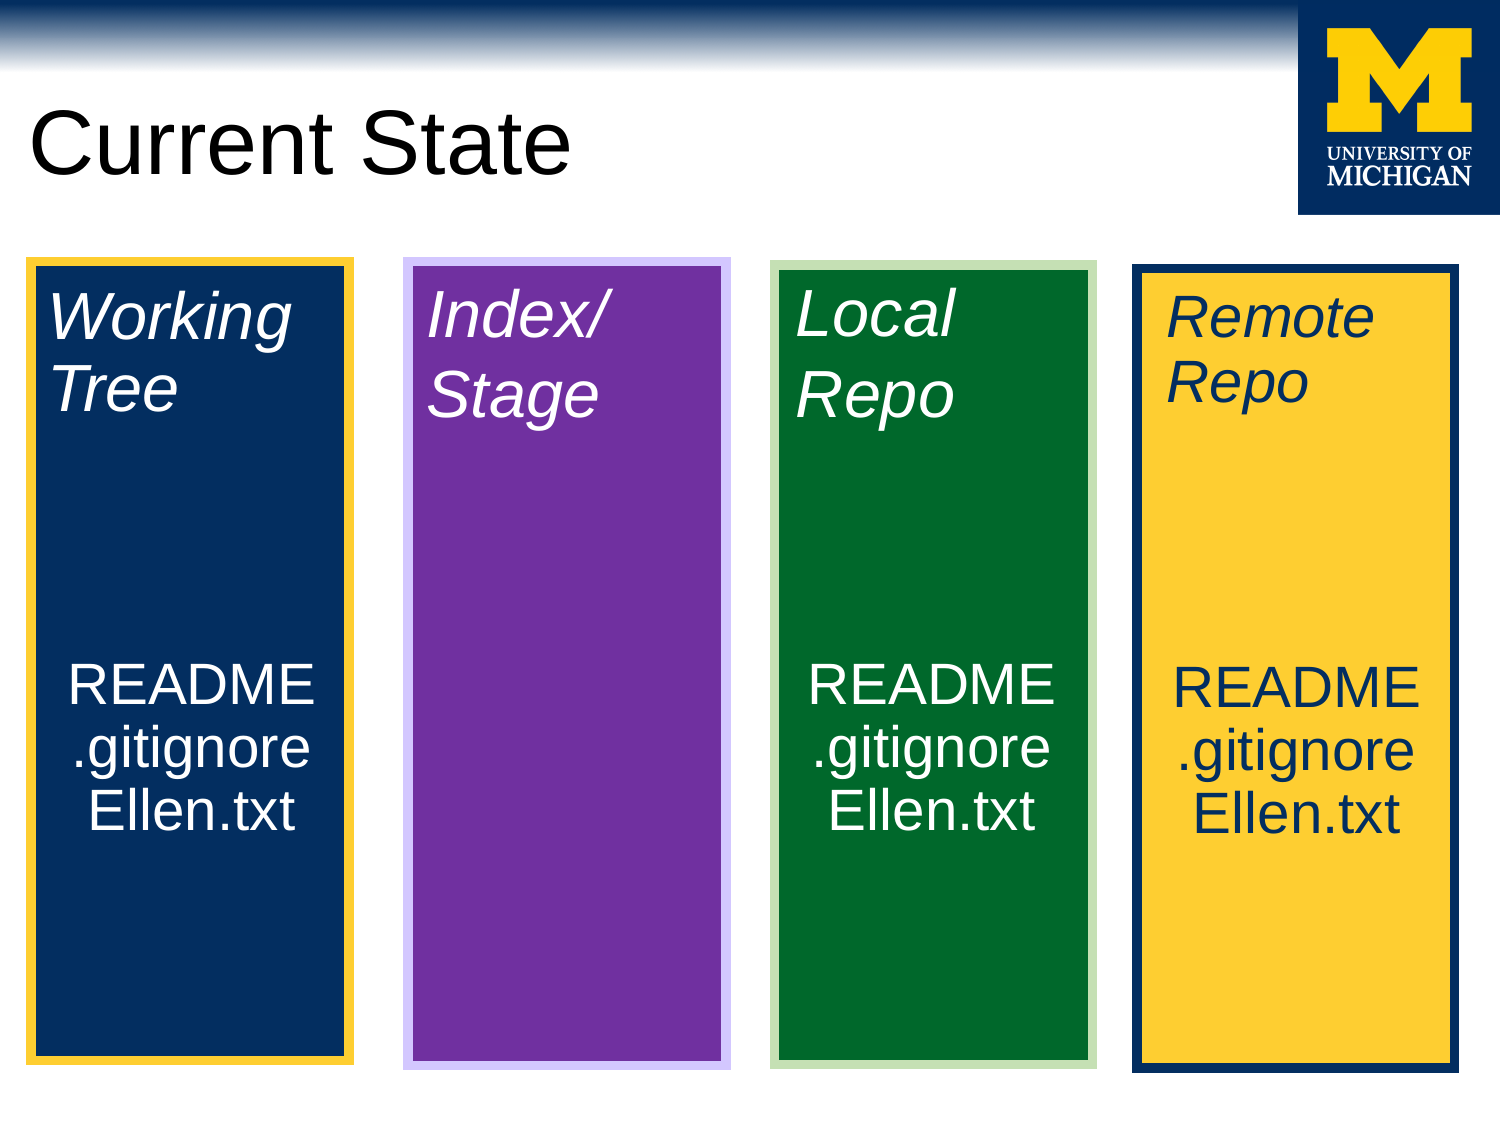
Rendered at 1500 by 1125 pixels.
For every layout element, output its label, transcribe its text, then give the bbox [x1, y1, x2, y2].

text_box [419, 440, 727, 1065]
picture [0, 0, 1500, 215]
text_box [30, 261, 350, 1061]
text_box [1136, 267, 1456, 1069]
text_box README .gitignore Ellen.txt [778, 436, 1086, 1061]
title Current State [13, 36, 1308, 254]
text_box Index/ Stage [411, 257, 691, 443]
list README .gitignore Ellen.txt [38, 436, 346, 1061]
text_box README .gitignore Ellen.txt [1140, 432, 1453, 1071]
text_box Local Repo [780, 257, 1064, 436]
text_box [407, 261, 727, 1067]
text_box Working Tree [32, 269, 339, 438]
text_box Remote Repo [1151, 278, 1500, 424]
text_box [773, 264, 1093, 1066]
